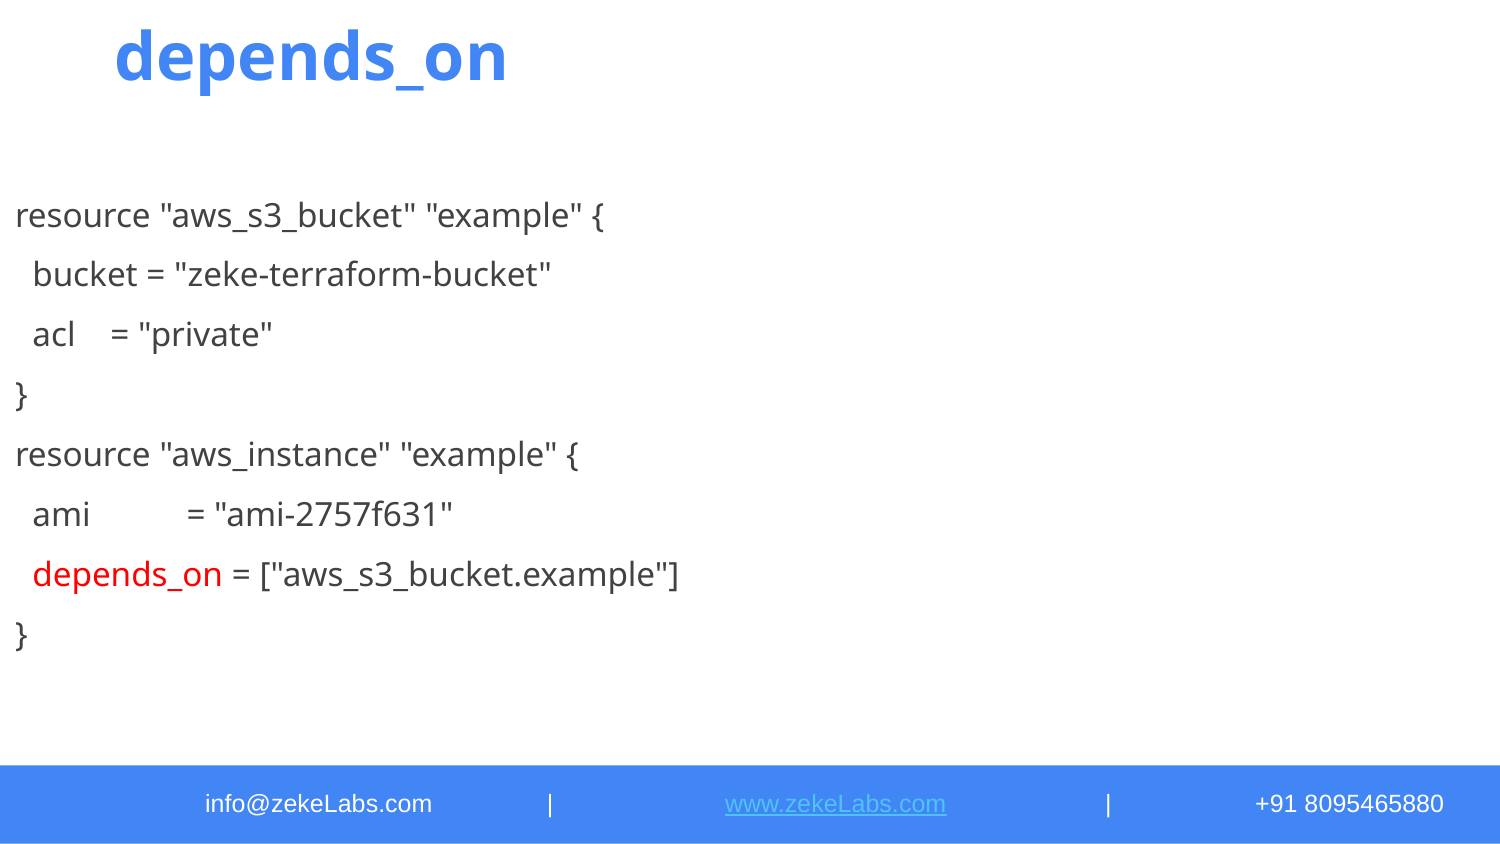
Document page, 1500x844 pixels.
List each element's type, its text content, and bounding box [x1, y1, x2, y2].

text_box info@zekeLabs.com | www.zekeLabs.com | +91 8095465880 [0, 772, 1500, 844]
title depends_on [99, 0, 1315, 109]
list resource "aws_s3_bucket" "example" { bucket = "zeke-terraform-bucket" acl = "private" } resource "aws_instance" "example" { ami = "ami-2757f631" depends_on = ["aws_s3_bucket.example"] } [0, 131, 1491, 755]
